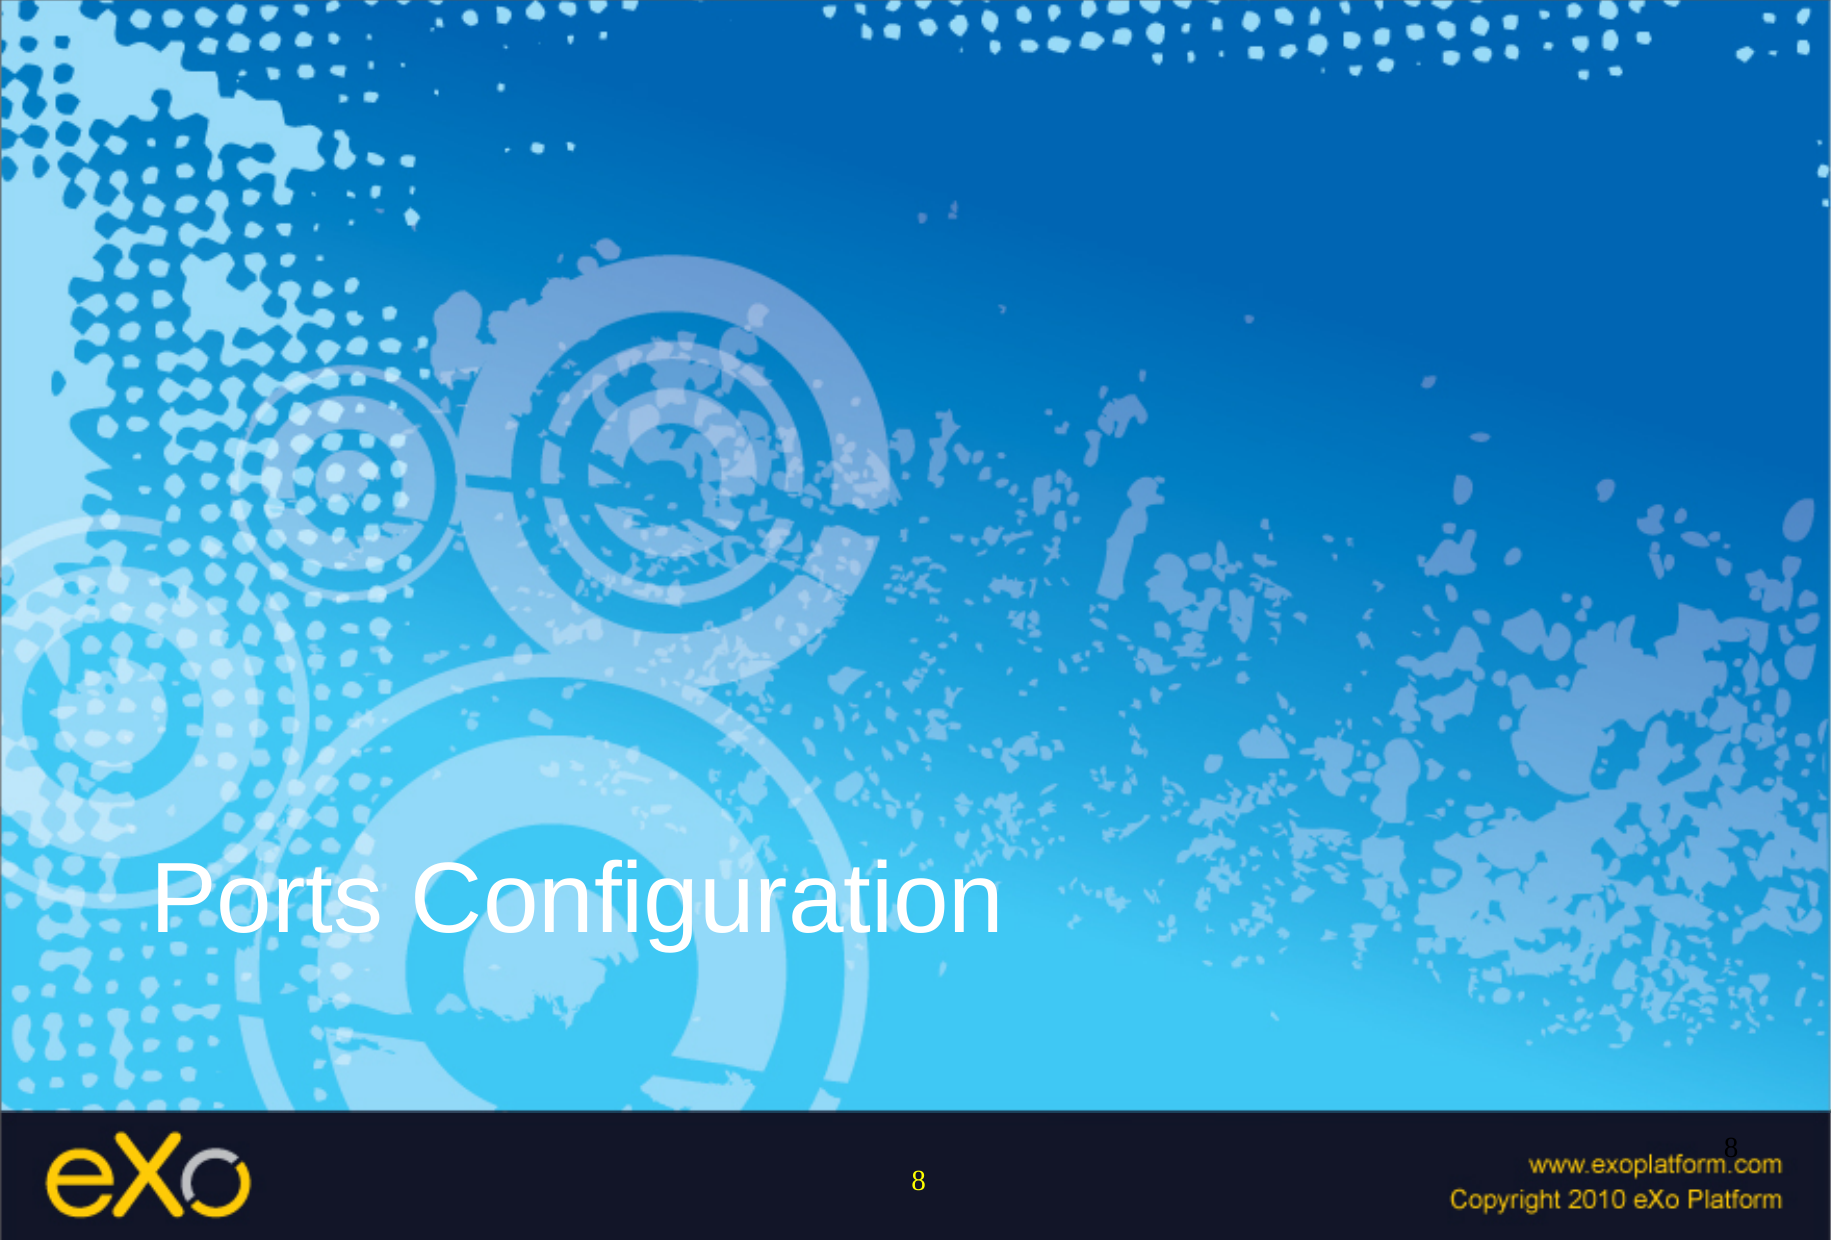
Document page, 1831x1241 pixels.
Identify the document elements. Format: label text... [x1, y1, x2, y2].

picture [0, 0, 1831, 1240]
text_box 8 [1312, 1129, 1739, 1215]
text_box Ports Configuration [90, 769, 1738, 1015]
